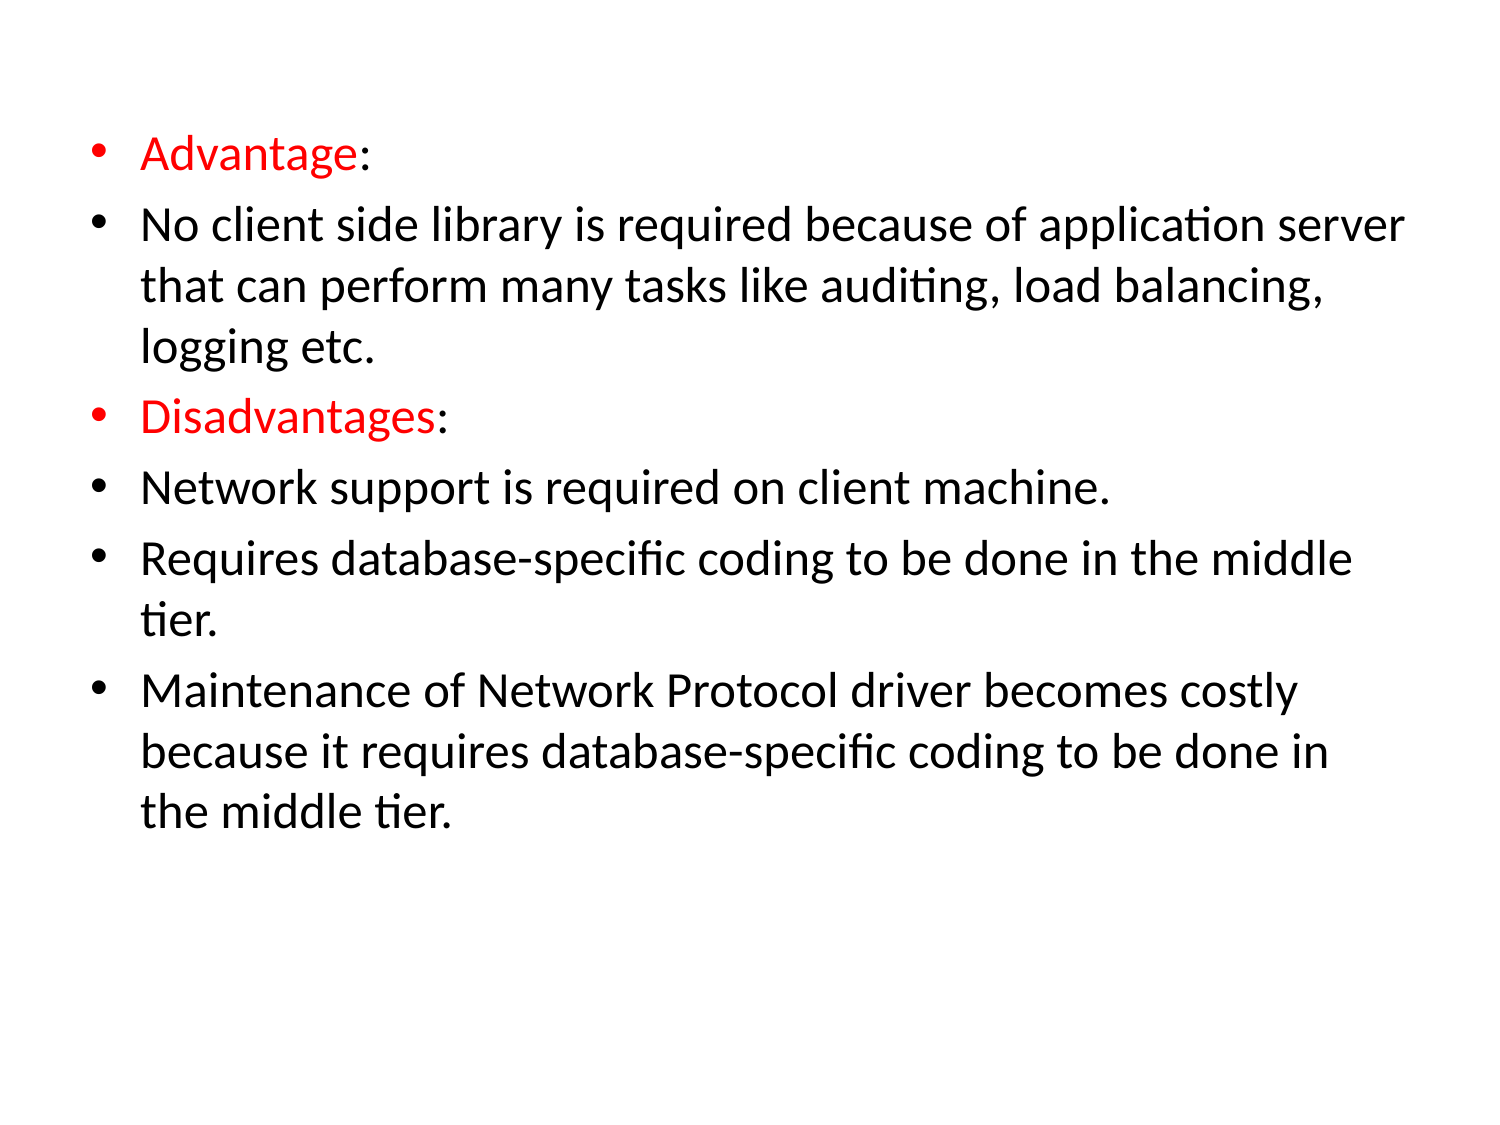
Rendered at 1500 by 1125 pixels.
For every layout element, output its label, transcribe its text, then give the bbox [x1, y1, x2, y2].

list Advantage: No client side library is required because of application server that can perform many tasks like auditing, load balancing, logging etc. Disadvantages: Network support is required on client machine. Requires database-specific coding to be done in the middle tier. Maintenance of Network Protocol driver becomes costly because it requires database-specific coding to be done in the middle tier. [75, 112, 1425, 855]
